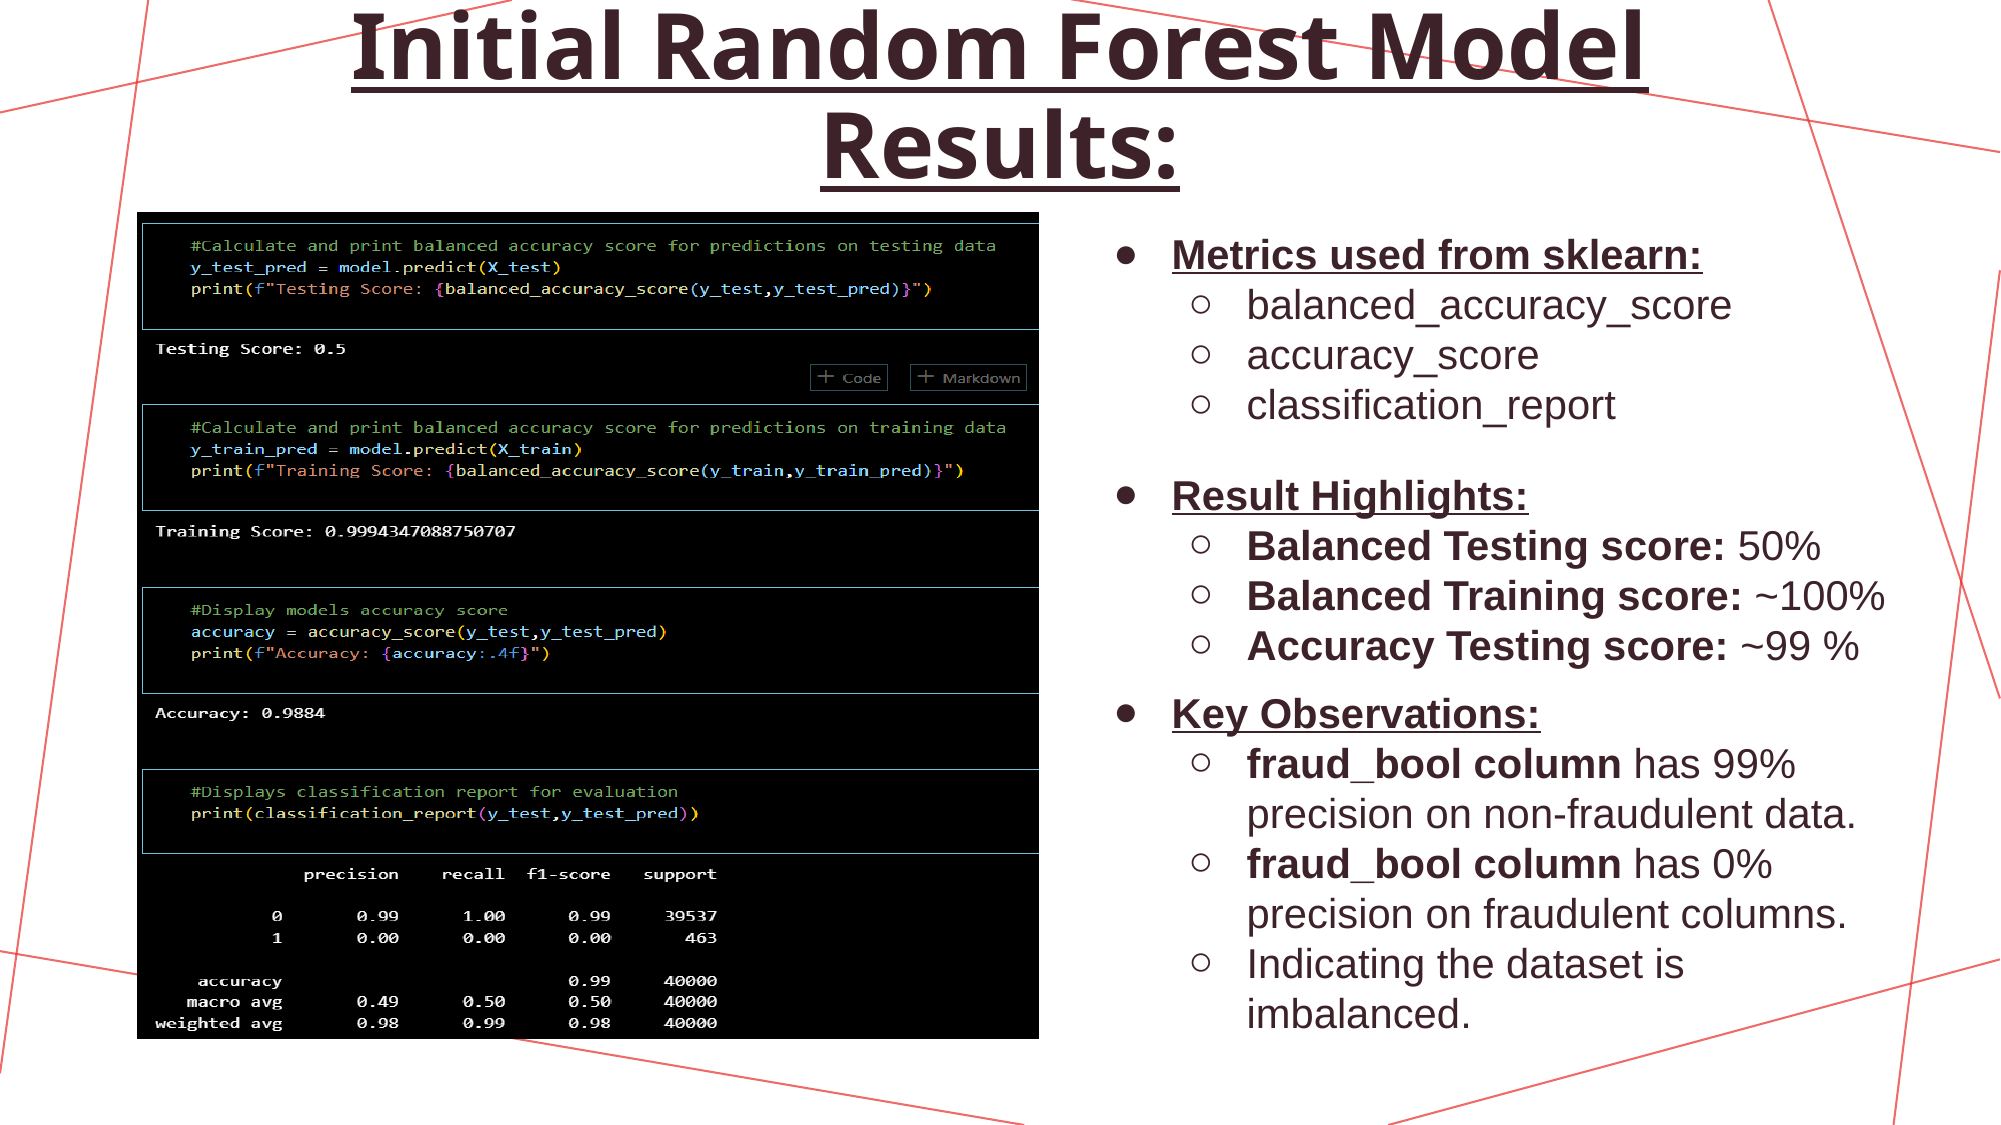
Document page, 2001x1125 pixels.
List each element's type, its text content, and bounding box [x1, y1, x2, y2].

text_box Key Observations: fraud_bool column has 99% precision on non-fraudulent data. fraud_bool column has 0% precision on fraudulent columns. Indicating the dataset is imbalanced. [1081, 671, 1910, 1043]
text_box Metrics used from sklearn: balanced_accuracy_score accuracy_score classification_report [1081, 213, 1918, 440]
picture [136, 212, 1039, 1039]
title Initial Random Forest Model Results: [187, 0, 1813, 213]
text_box Result Highlights: Balanced Testing score: 50% Balanced Training score: ~100% Accuracy Testing score: ~99 % [1081, 453, 1918, 672]
